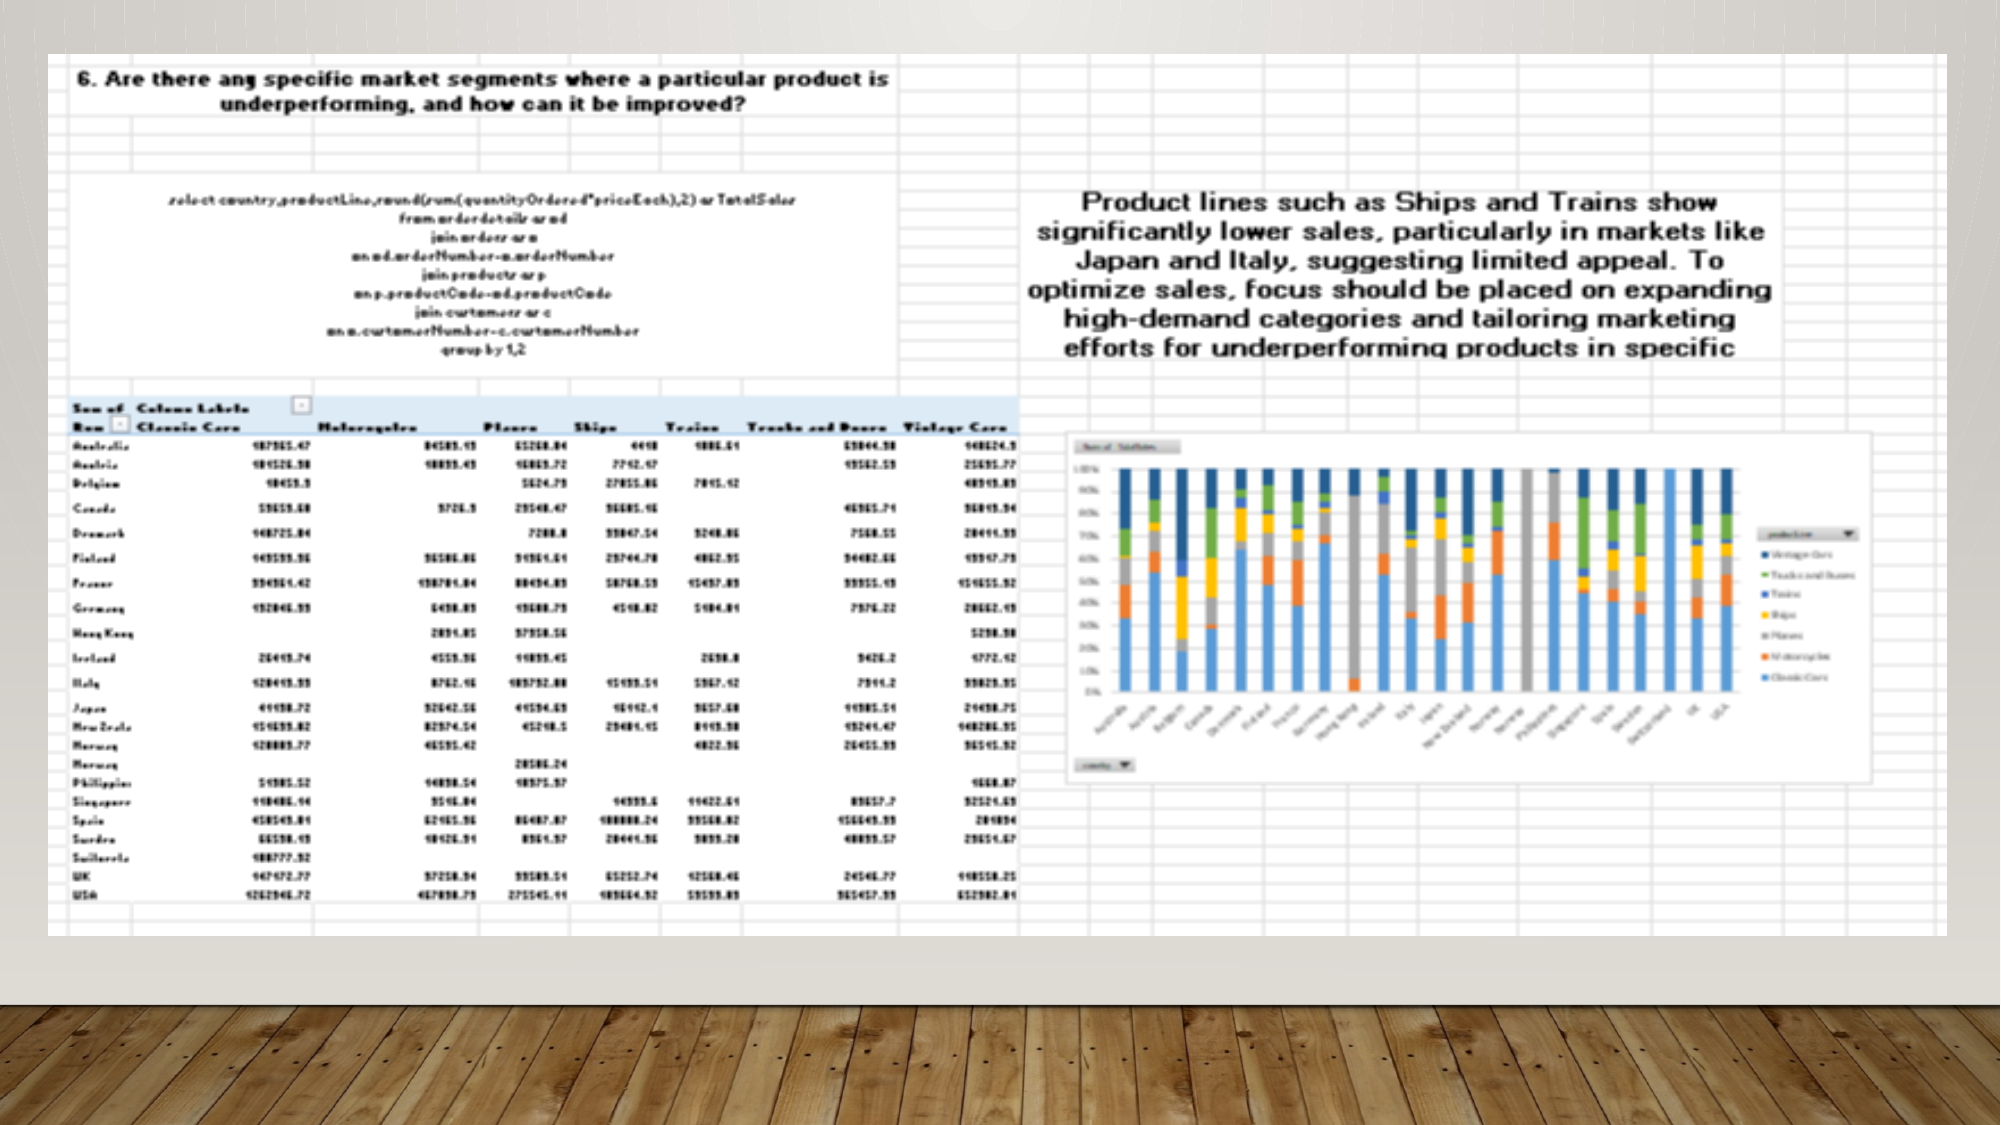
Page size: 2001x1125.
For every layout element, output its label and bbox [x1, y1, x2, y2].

picture [48, 54, 1947, 936]
picture [0, 1005, 2000, 1125]
